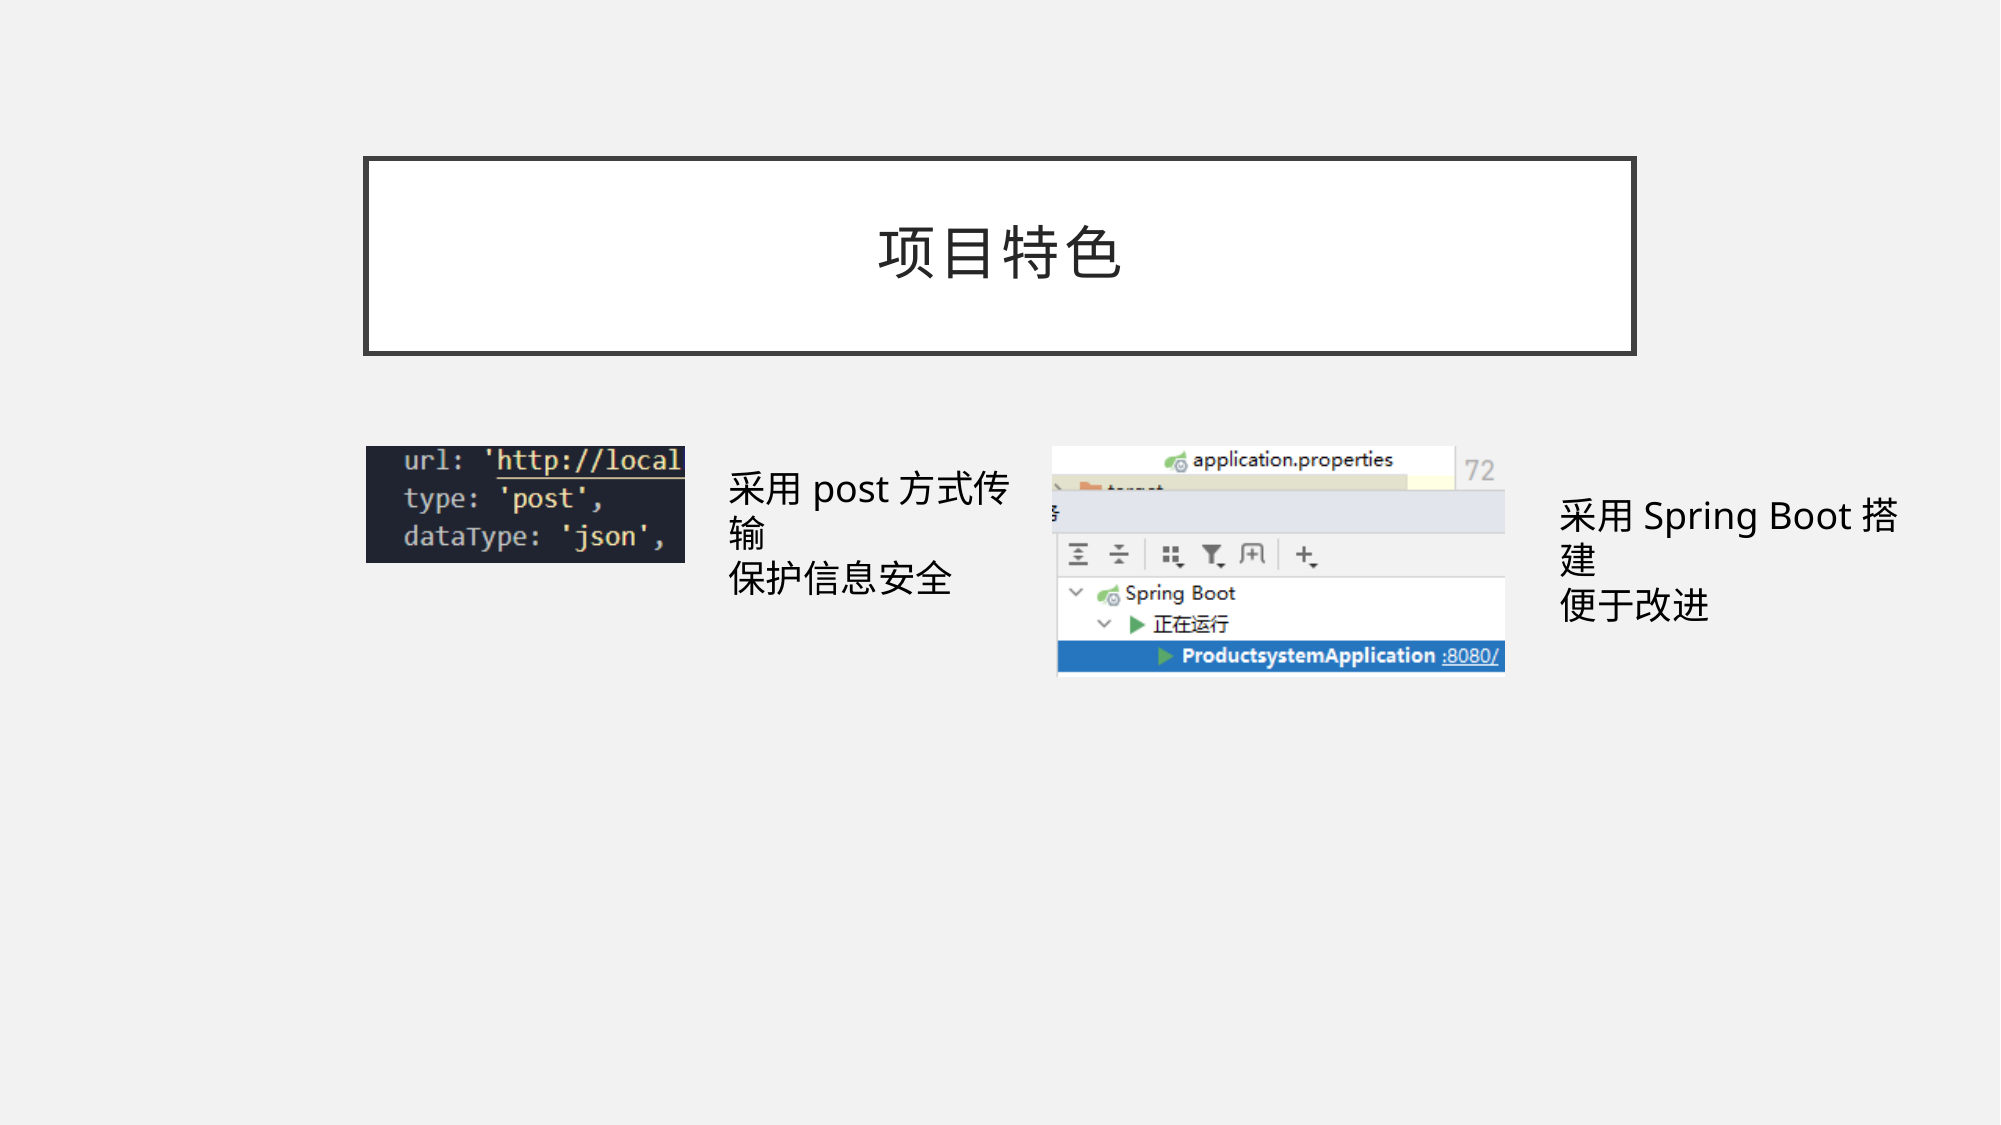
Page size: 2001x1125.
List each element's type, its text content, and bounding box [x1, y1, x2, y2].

text_box 采用Spring Boot搭建 便于改进 [1545, 484, 1933, 634]
picture [365, 446, 685, 563]
title 项目特色 [363, 156, 1637, 356]
picture [1052, 446, 1505, 677]
text_box 采用post方式传输 保护信息安全 [713, 457, 1052, 607]
